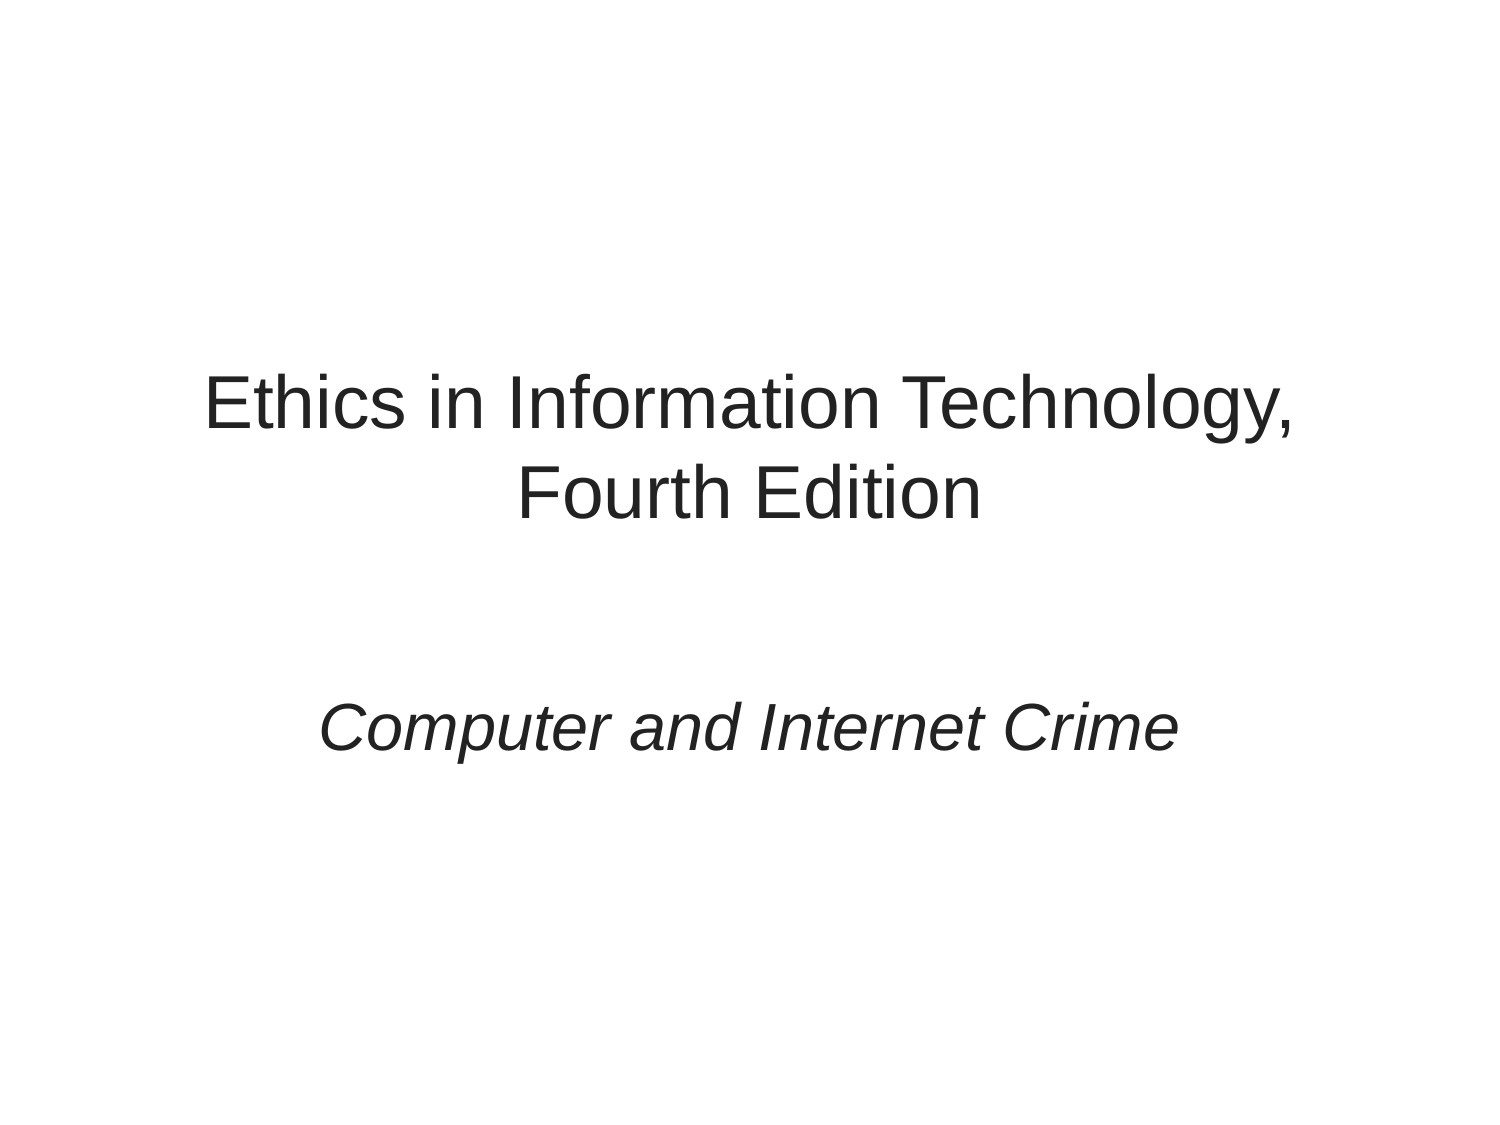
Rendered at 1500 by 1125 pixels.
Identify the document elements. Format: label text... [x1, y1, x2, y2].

list Computer and Internet Crime [129, 685, 1371, 988]
title Ethics in Information Technology, Fourth Edition [87, 350, 1413, 538]
